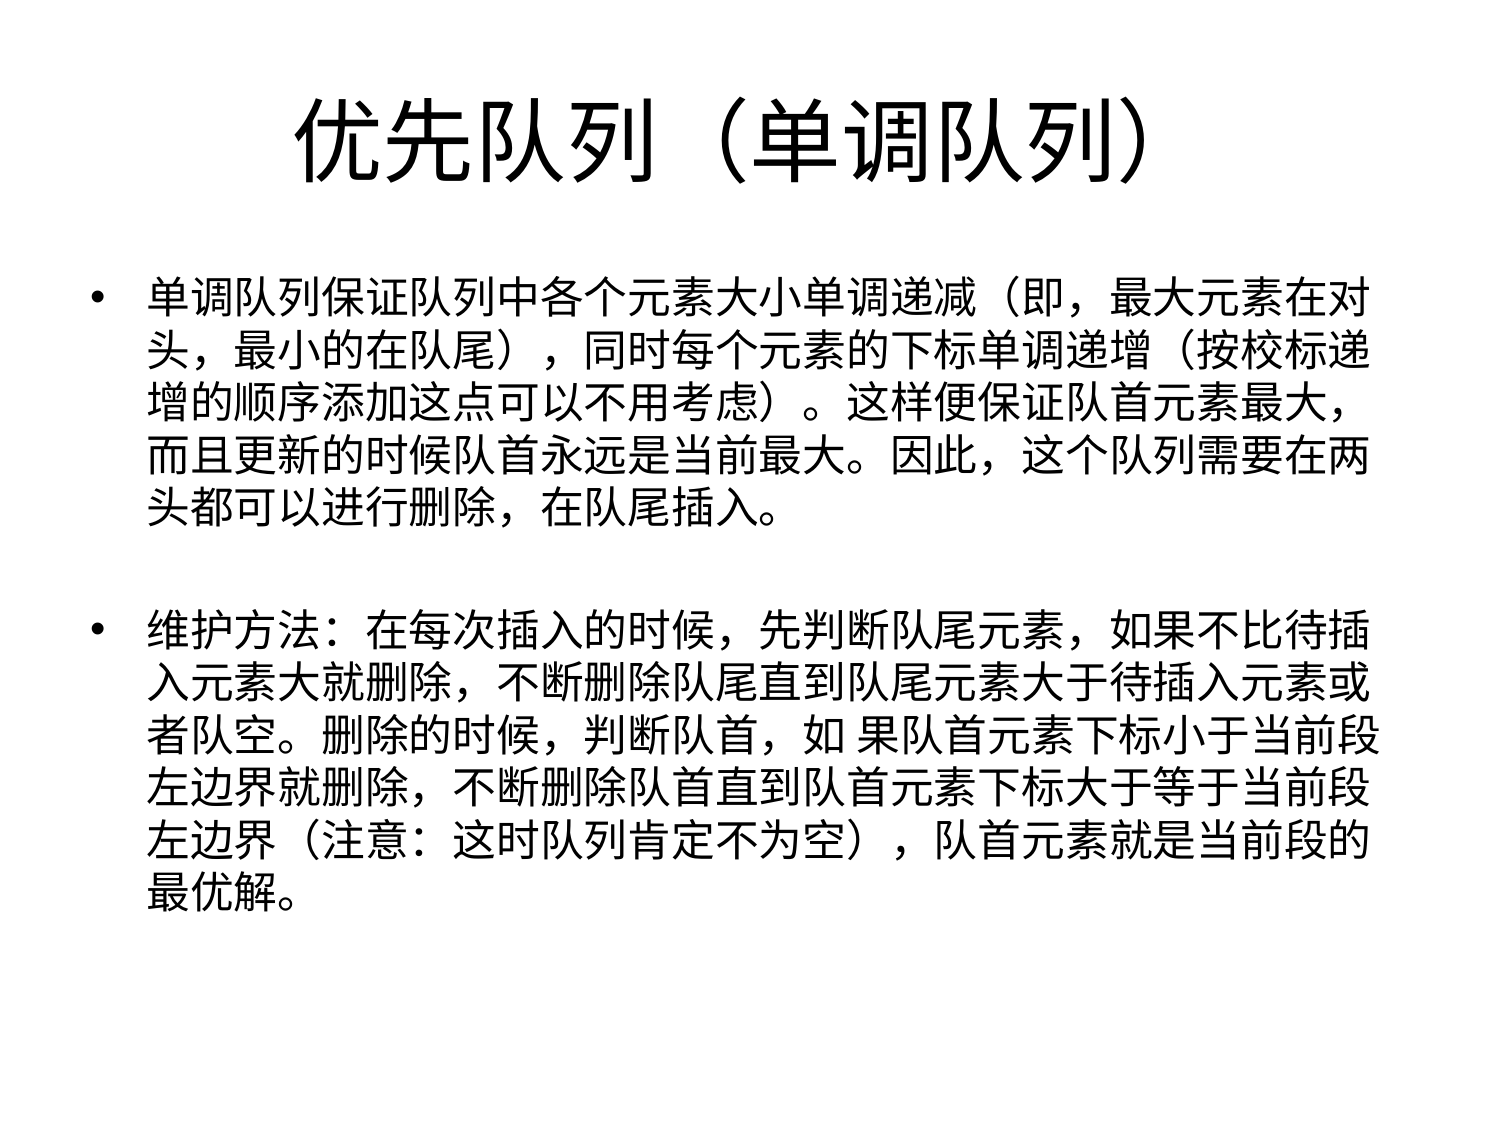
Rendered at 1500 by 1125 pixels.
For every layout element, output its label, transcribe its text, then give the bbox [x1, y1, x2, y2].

title 优先队列（单调队列） [75, 45, 1425, 233]
list 单调队列保证队列中各个元素大小单调递减（即，最大元素在对头，最小的在队尾），同时每个元素的下标单调递增（按校标递增的顺序添加这点可以不用考虑）。这样便保证队首元素最大，而且更新的时候队首永远是当前最大。因此，这个队列需要在两头都可以进行删除，在队尾插入。 维护方法：在每次插入的时候，先判断队尾元素，如果不比待插入元素大就删除，不断删除队尾直到队尾元素大于待插入元素或者队空。删除的时候，判断队首，如 果队首元素下标小于当前段左边界就删除，不断删除队首直到队首元素下标大于等于当前段左边界（注意：这时队列肯定不为空），队首元素就是当前段的最优解。 [75, 262, 1425, 1005]
